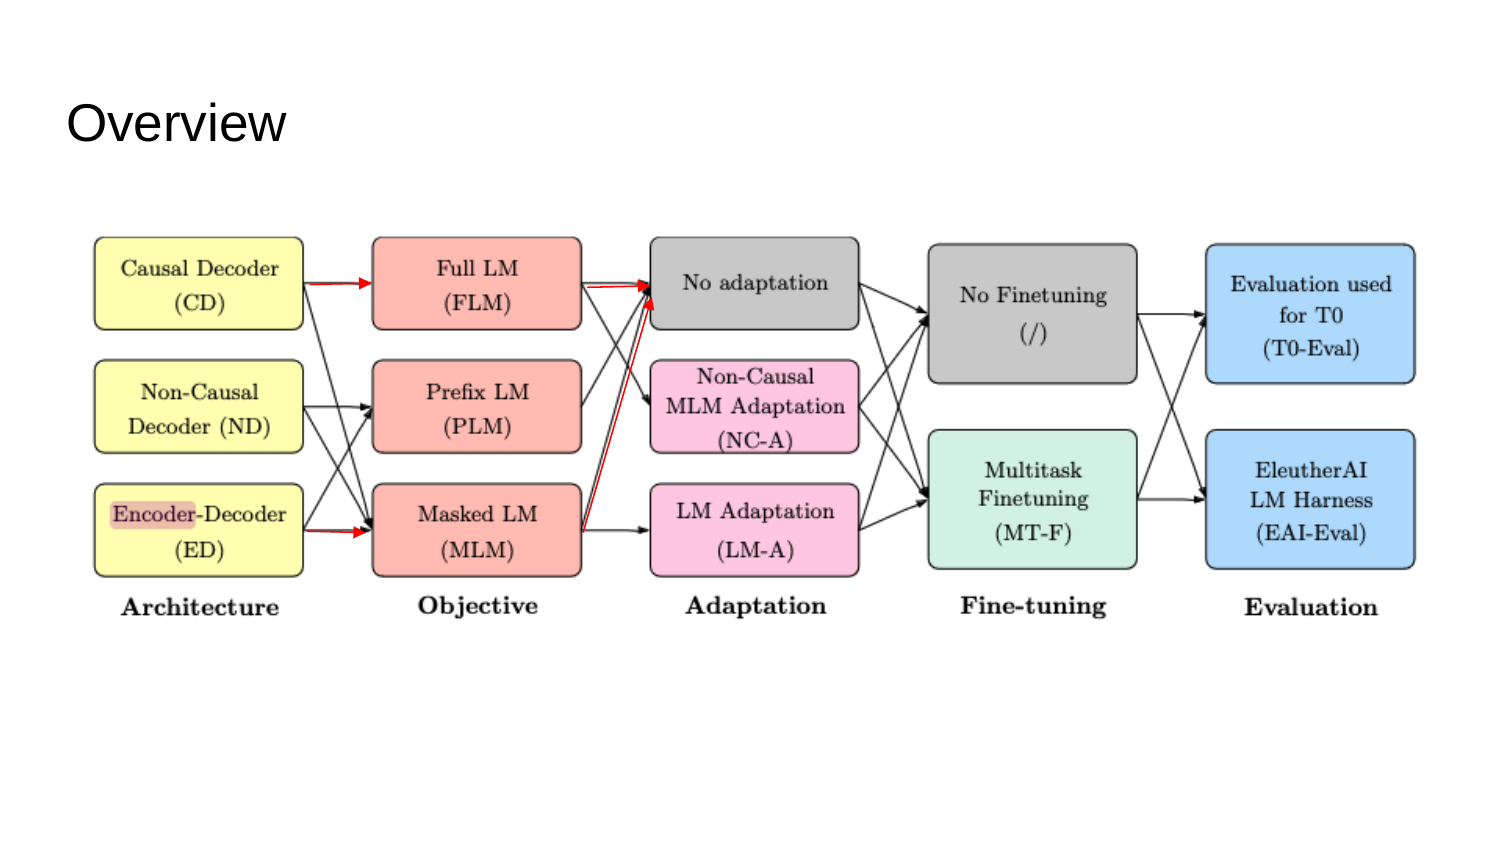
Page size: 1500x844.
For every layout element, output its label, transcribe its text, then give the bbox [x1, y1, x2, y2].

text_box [306, 282, 652, 533]
picture [46, 204, 1454, 640]
title Overview [51, 72, 1449, 167]
